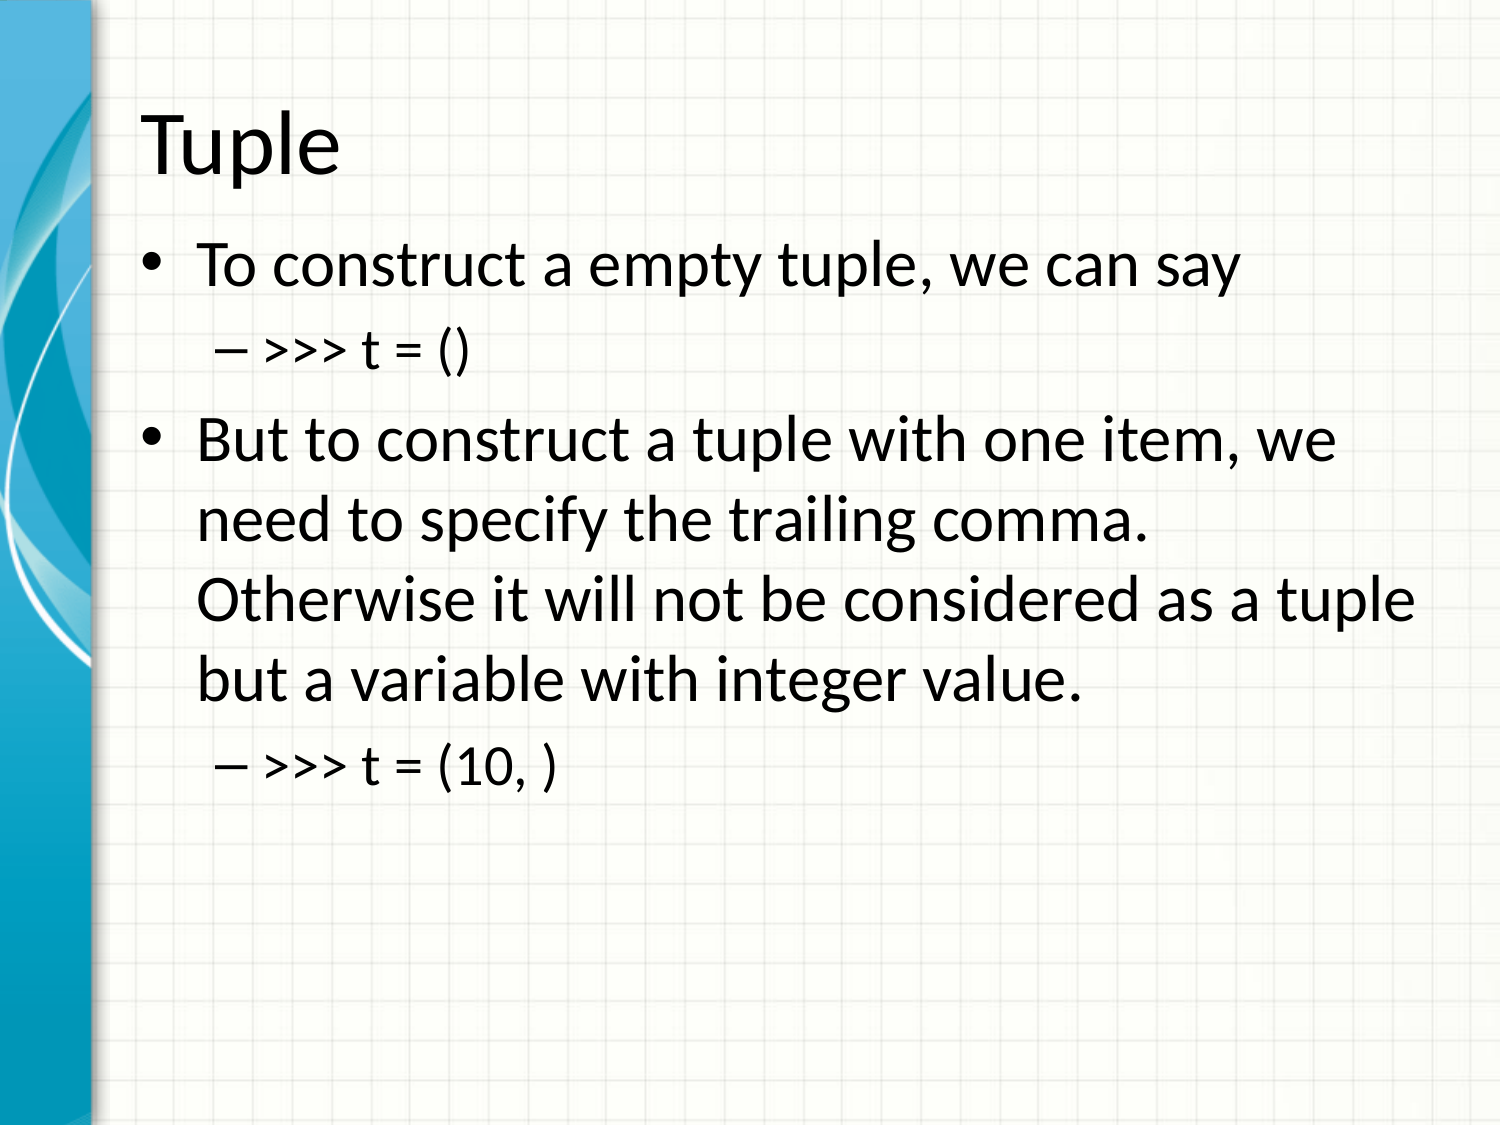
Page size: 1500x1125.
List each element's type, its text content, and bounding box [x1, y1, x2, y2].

picture [0, 0, 1500, 1125]
list To construct a empty tuple, we can say >>> t = () But to construct a tuple with one item, we need to specify the trailing comma. Otherwise it will not be considered as a tuple but a variable with integer value. >>> t = (10, ) [125, 212, 1450, 1088]
title Tuple [125, 44, 1450, 212]
